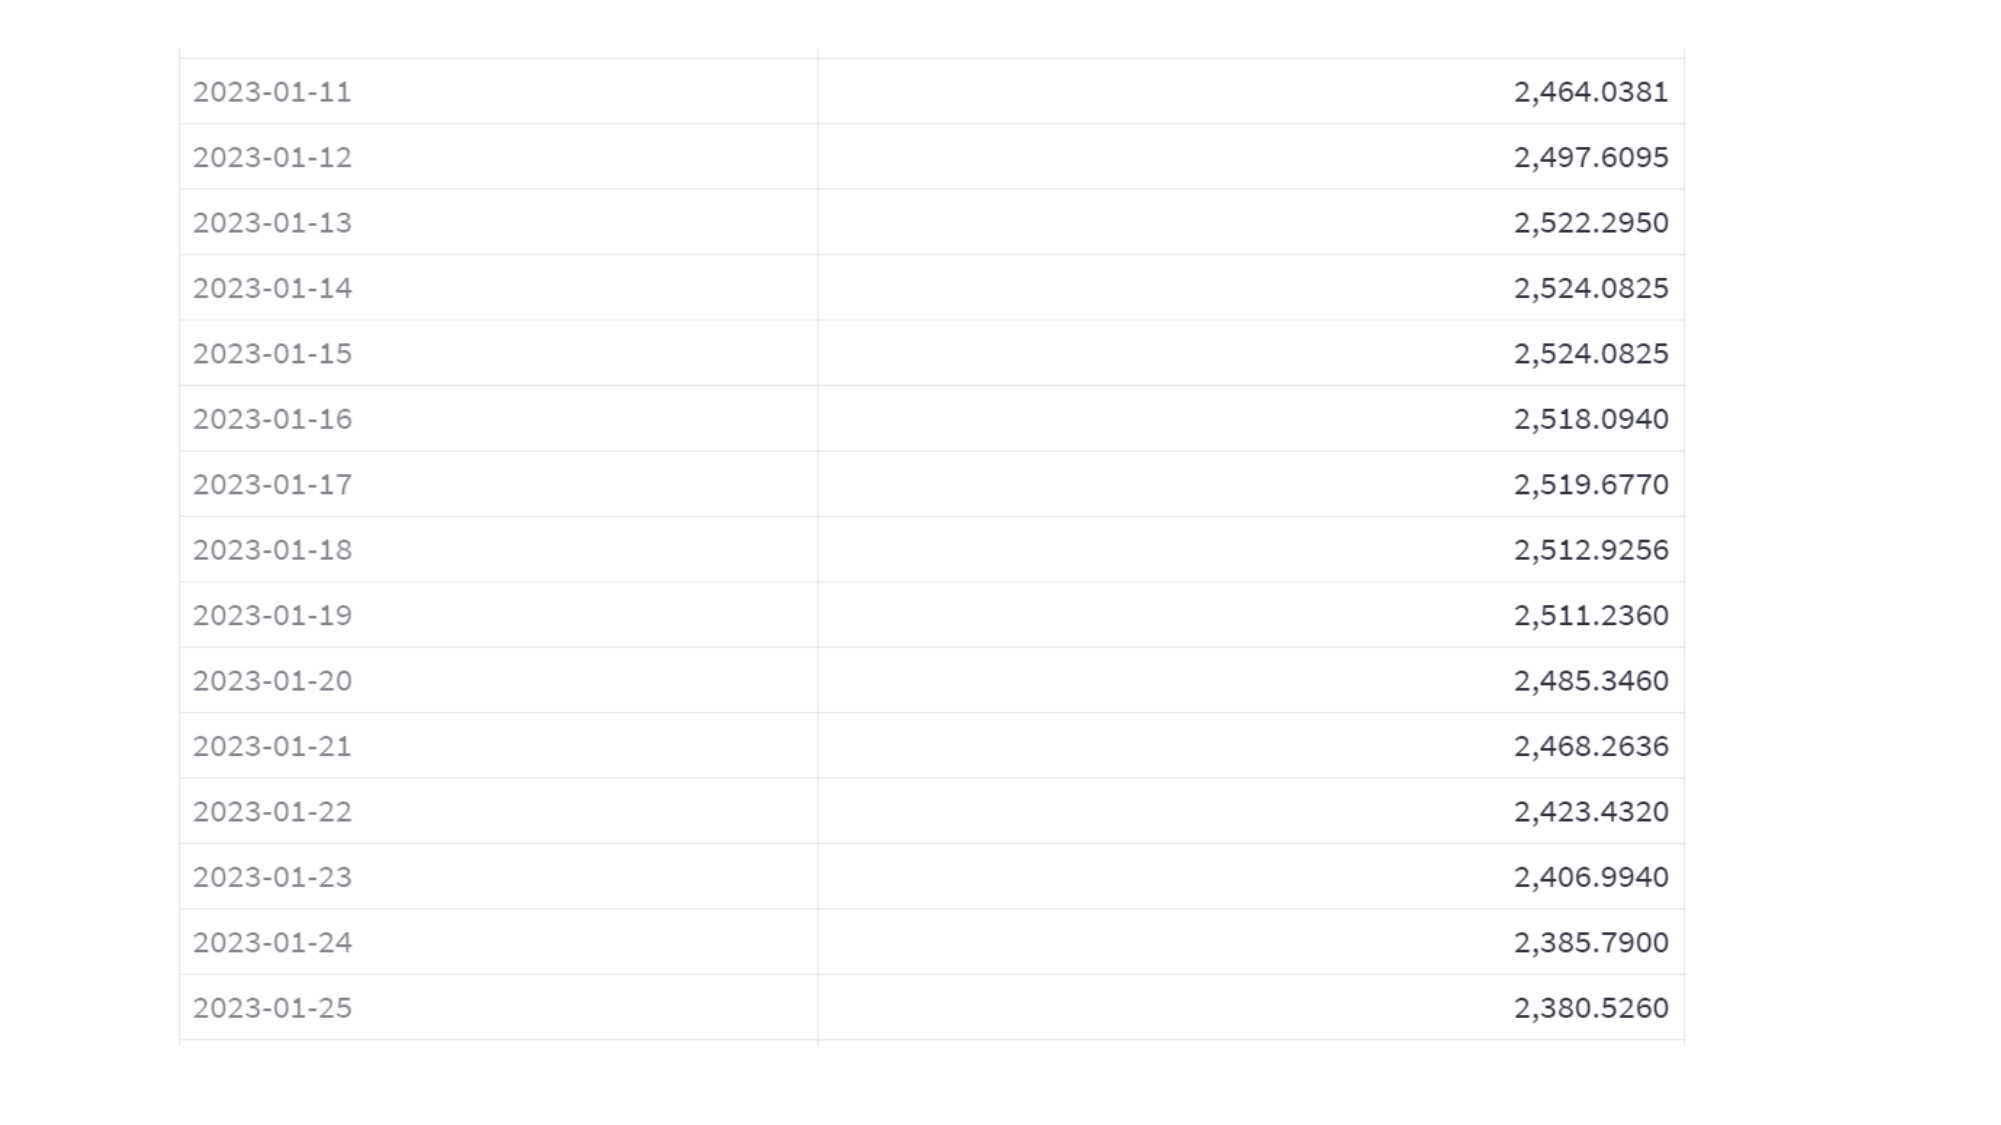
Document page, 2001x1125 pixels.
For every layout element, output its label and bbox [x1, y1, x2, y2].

list [57, 0, 1974, 1046]
